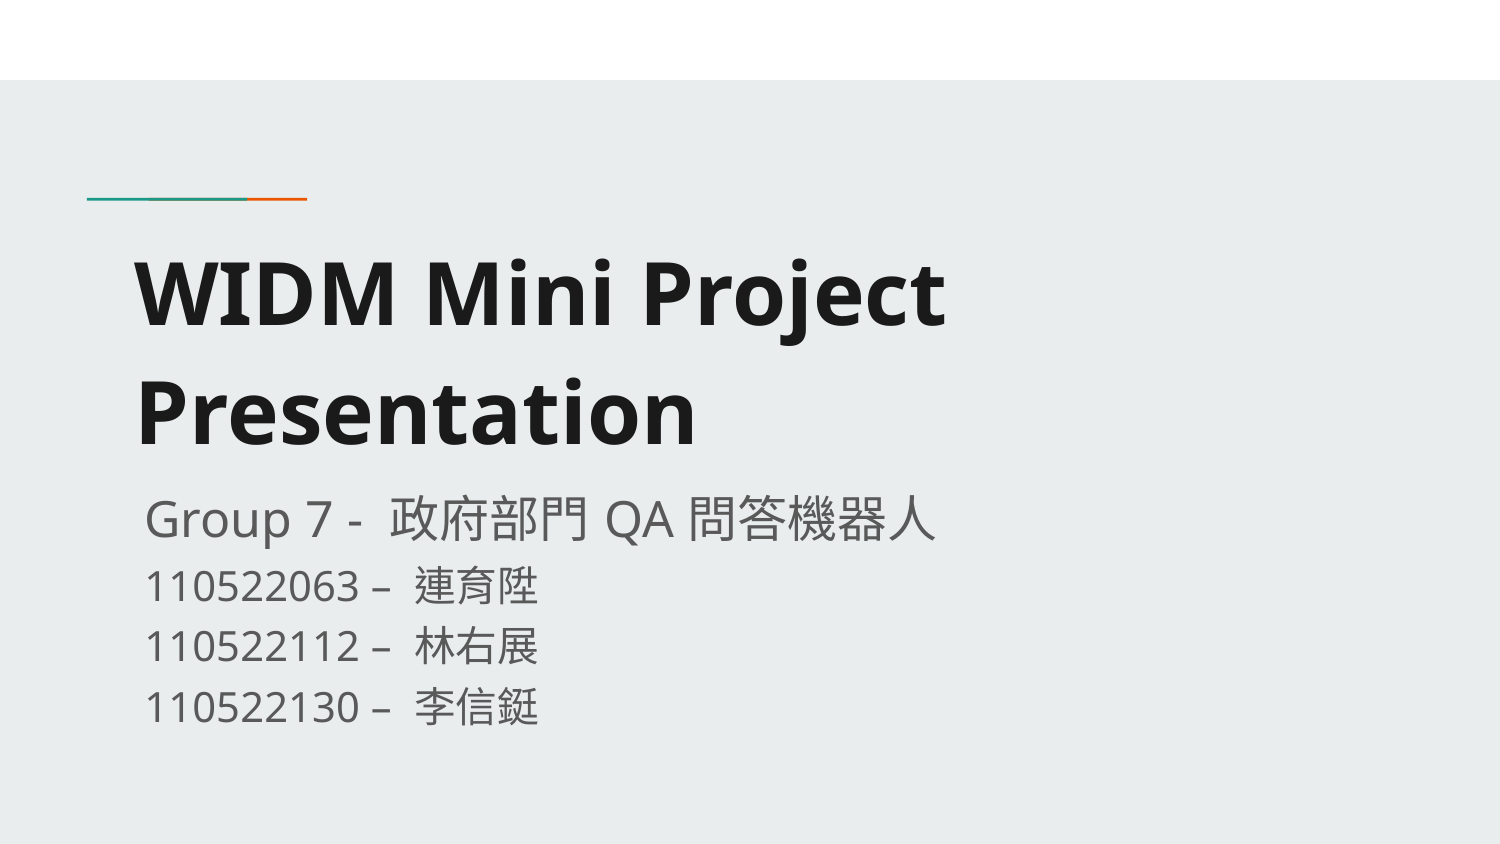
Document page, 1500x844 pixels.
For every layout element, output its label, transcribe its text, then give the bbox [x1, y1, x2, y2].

title WIDM Mini Project Presentation [119, 216, 1381, 490]
subtitle Group 7 - 政府部門QA問答機器人 110522063 – 連育陞 110522112 – 林右展 110522130 – 李信鋌 [129, 464, 1449, 802]
